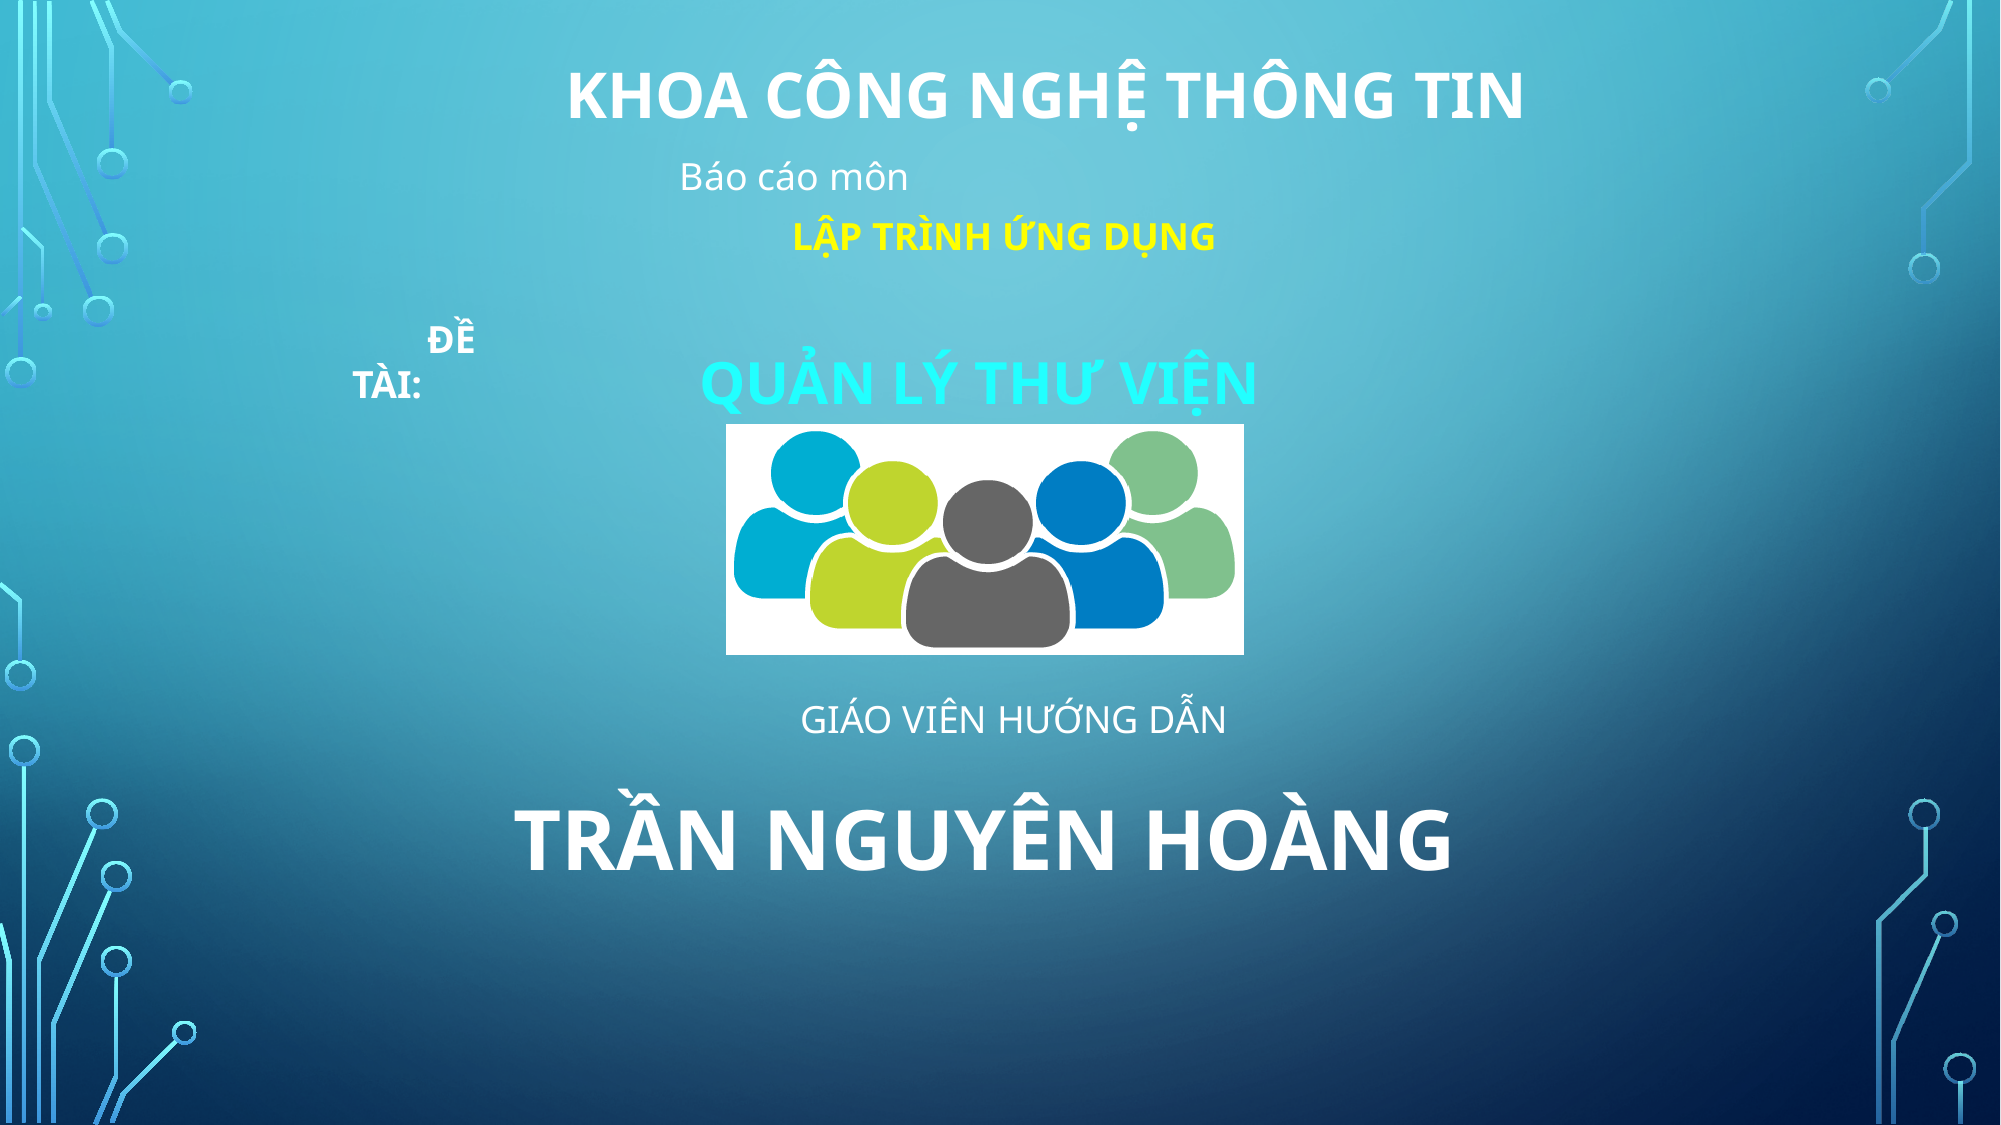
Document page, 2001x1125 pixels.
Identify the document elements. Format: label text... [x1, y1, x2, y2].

title Khoa công nghệ thông tin [550, 47, 1546, 206]
text_box LẬP TRÌNH ỨNG DỤNG [767, 205, 1232, 266]
text_box TRẦN NGUYÊN HOÀNG [498, 729, 1472, 895]
text_box GIÁO VIÊN HƯỚNG DẪN [785, 665, 1243, 729]
text_box ĐỀ TÀI: [337, 308, 496, 369]
text_box QUẢN LÝ THƯ VIỆN [684, 338, 1275, 424]
text_box Báo cáo môn [499, 145, 1500, 206]
picture [725, 424, 1245, 656]
